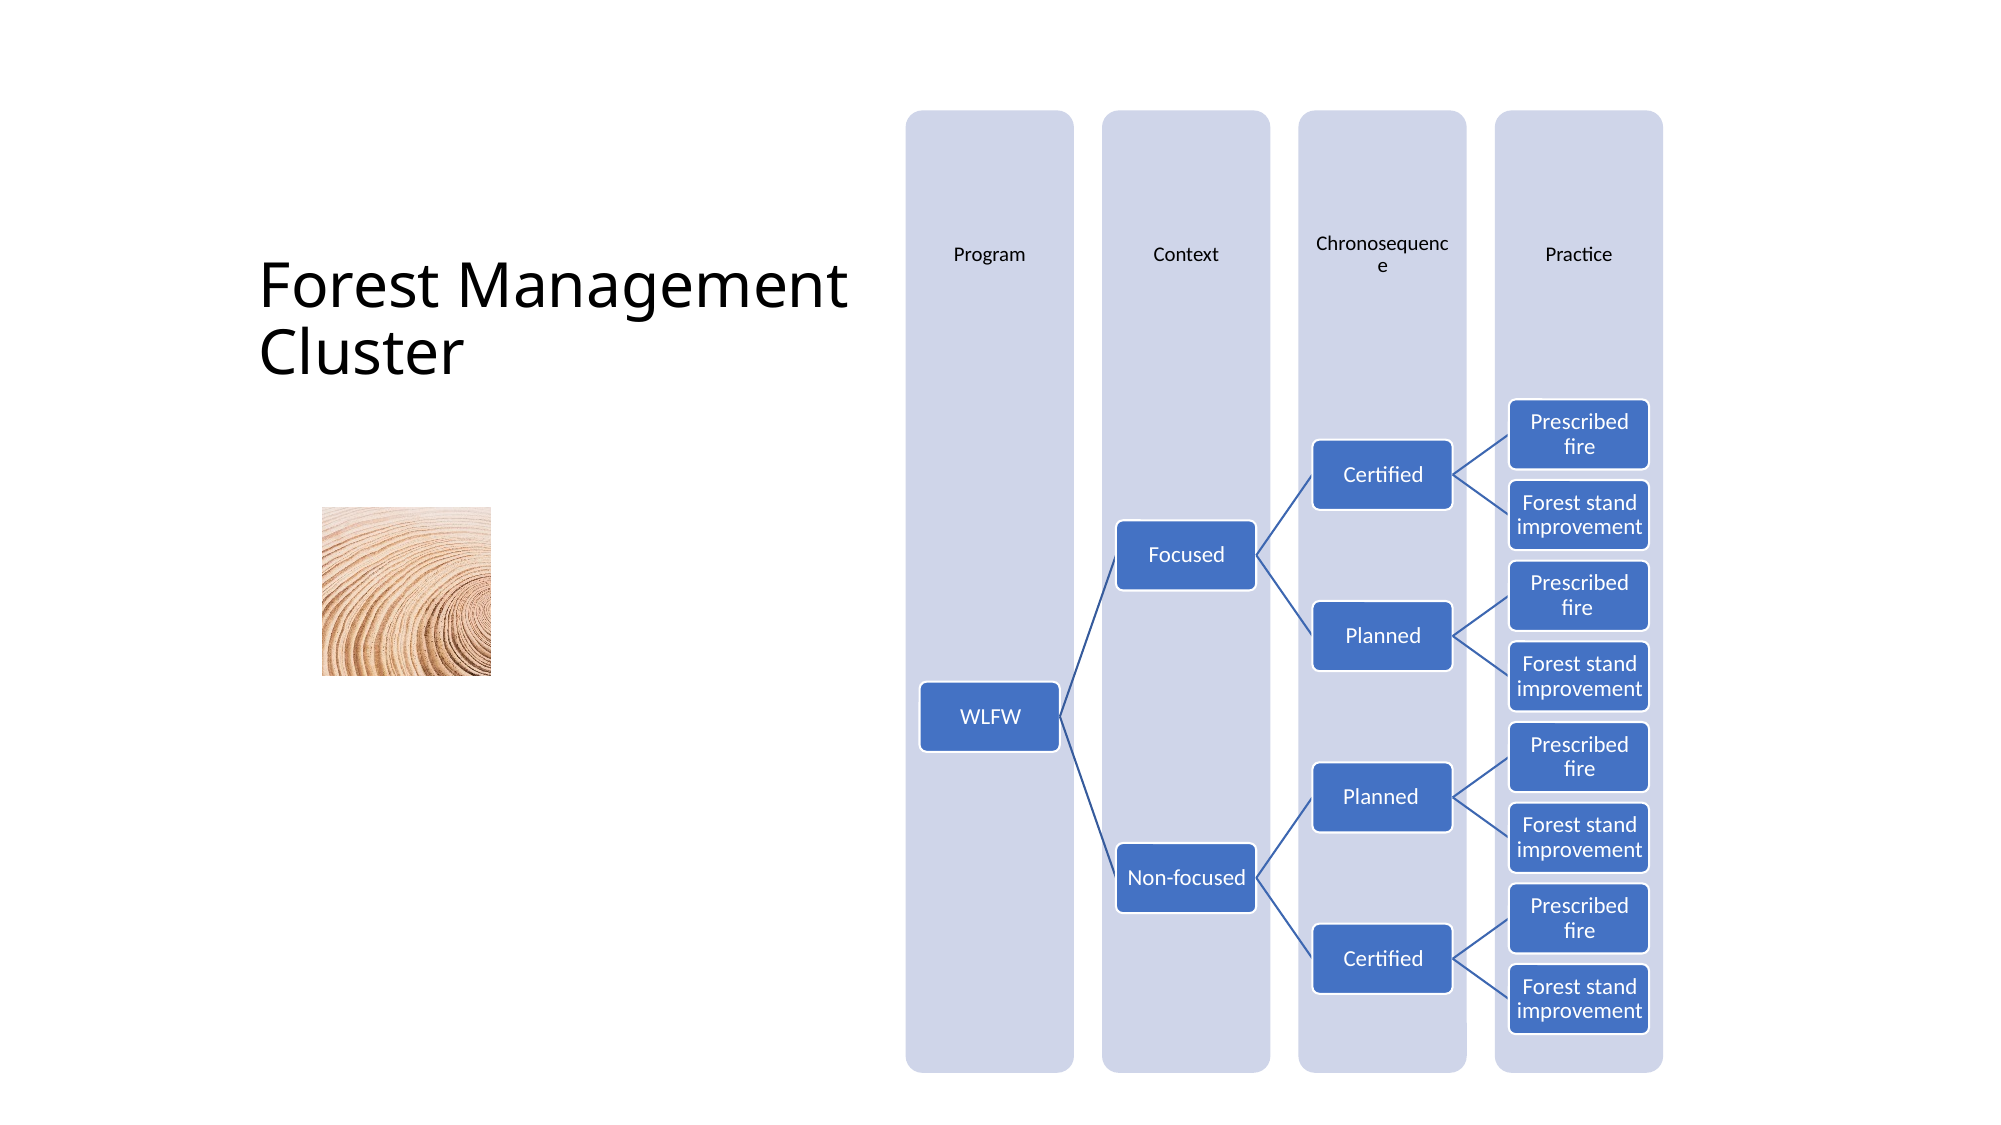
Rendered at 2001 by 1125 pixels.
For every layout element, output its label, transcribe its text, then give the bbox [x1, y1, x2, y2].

title Forest Management Cluster [243, 212, 568, 430]
text_box [320, 505, 493, 678]
picture [568, 110, 2000, 1073]
